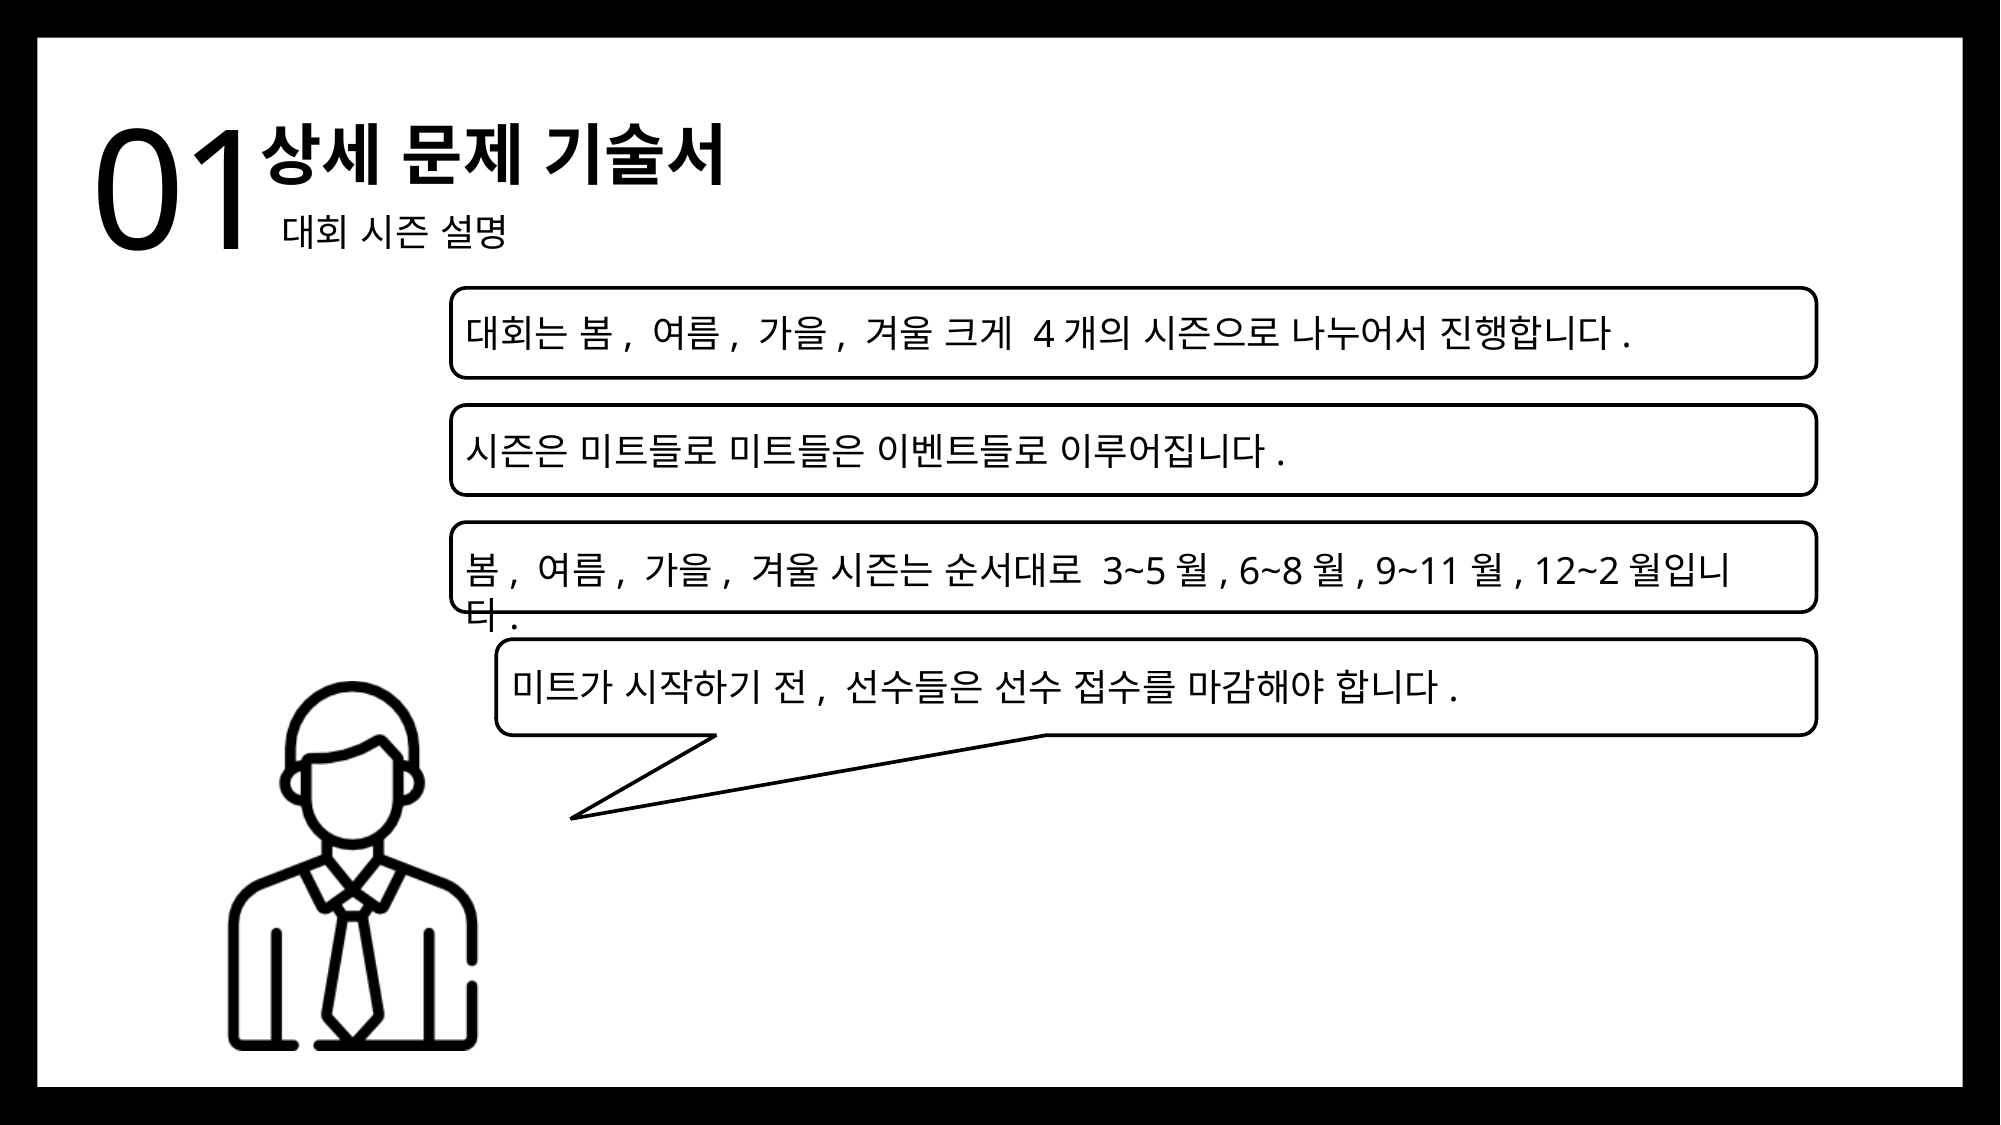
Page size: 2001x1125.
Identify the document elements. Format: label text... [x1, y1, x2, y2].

text_box 대회 시즌 설명 [266, 201, 525, 261]
text_box [495, 638, 1818, 820]
text_box 미트가 시작하기 전, 선수들은 선수 접수를 마감해야 합니다. [496, 656, 1774, 717]
text_box 상세 문제 기술서 [245, 105, 806, 200]
text_box 대회는 봄, 여름, 가을, 겨울 크게 4개의 시즌으로 나누어서 진행합니다. [451, 302, 1784, 363]
picture [168, 681, 538, 1051]
text_box 시즌은 미트들로 미트들은 이벤트들로 이루어집니다. [451, 420, 1784, 480]
text_box [449, 286, 1818, 379]
text_box [449, 403, 1818, 497]
text_box 01 [75, 75, 354, 291]
text_box [449, 521, 1818, 614]
text_box 봄, 여름, 가을, 겨울 시즌는 순서대로 3~5월, 6~8월, 9~11월, 12~2월입니다. [451, 539, 1784, 645]
